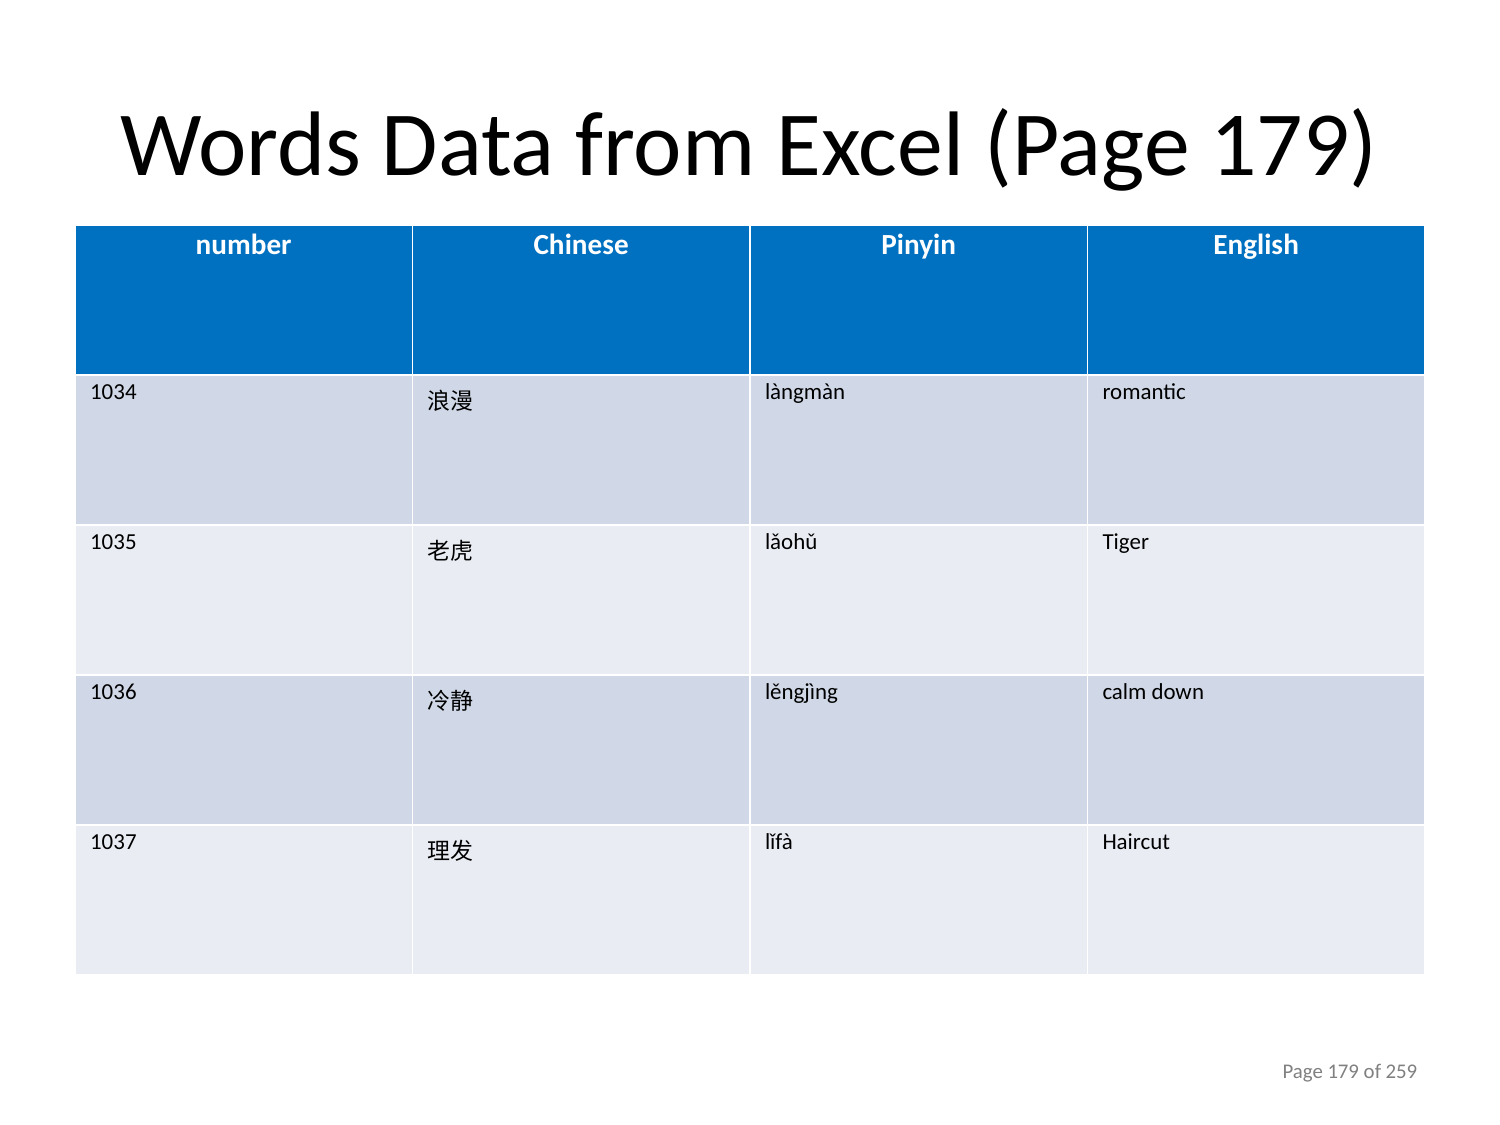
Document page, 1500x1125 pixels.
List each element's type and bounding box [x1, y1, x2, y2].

table_header [76, 226, 412, 374]
text_box [1267, 1050, 1432, 1090]
table_header [751, 226, 1087, 374]
title [75, 45, 1425, 224]
table_cell [1088, 376, 1424, 524]
table_cell [751, 526, 1087, 674]
table_cell [1088, 826, 1424, 974]
table_cell [413, 526, 749, 674]
table_cell [76, 376, 412, 524]
table_cell [413, 376, 749, 524]
table_cell [76, 526, 412, 674]
table_cell [413, 676, 749, 824]
table_cell [76, 676, 412, 824]
table_cell [76, 826, 412, 974]
table_cell [751, 376, 1087, 524]
table_cell [413, 826, 749, 974]
table_header [1088, 226, 1424, 374]
table_cell [1088, 676, 1424, 824]
table_cell [751, 826, 1087, 974]
table_header [413, 226, 749, 374]
table_cell [751, 676, 1087, 824]
table_cell [1088, 526, 1424, 674]
